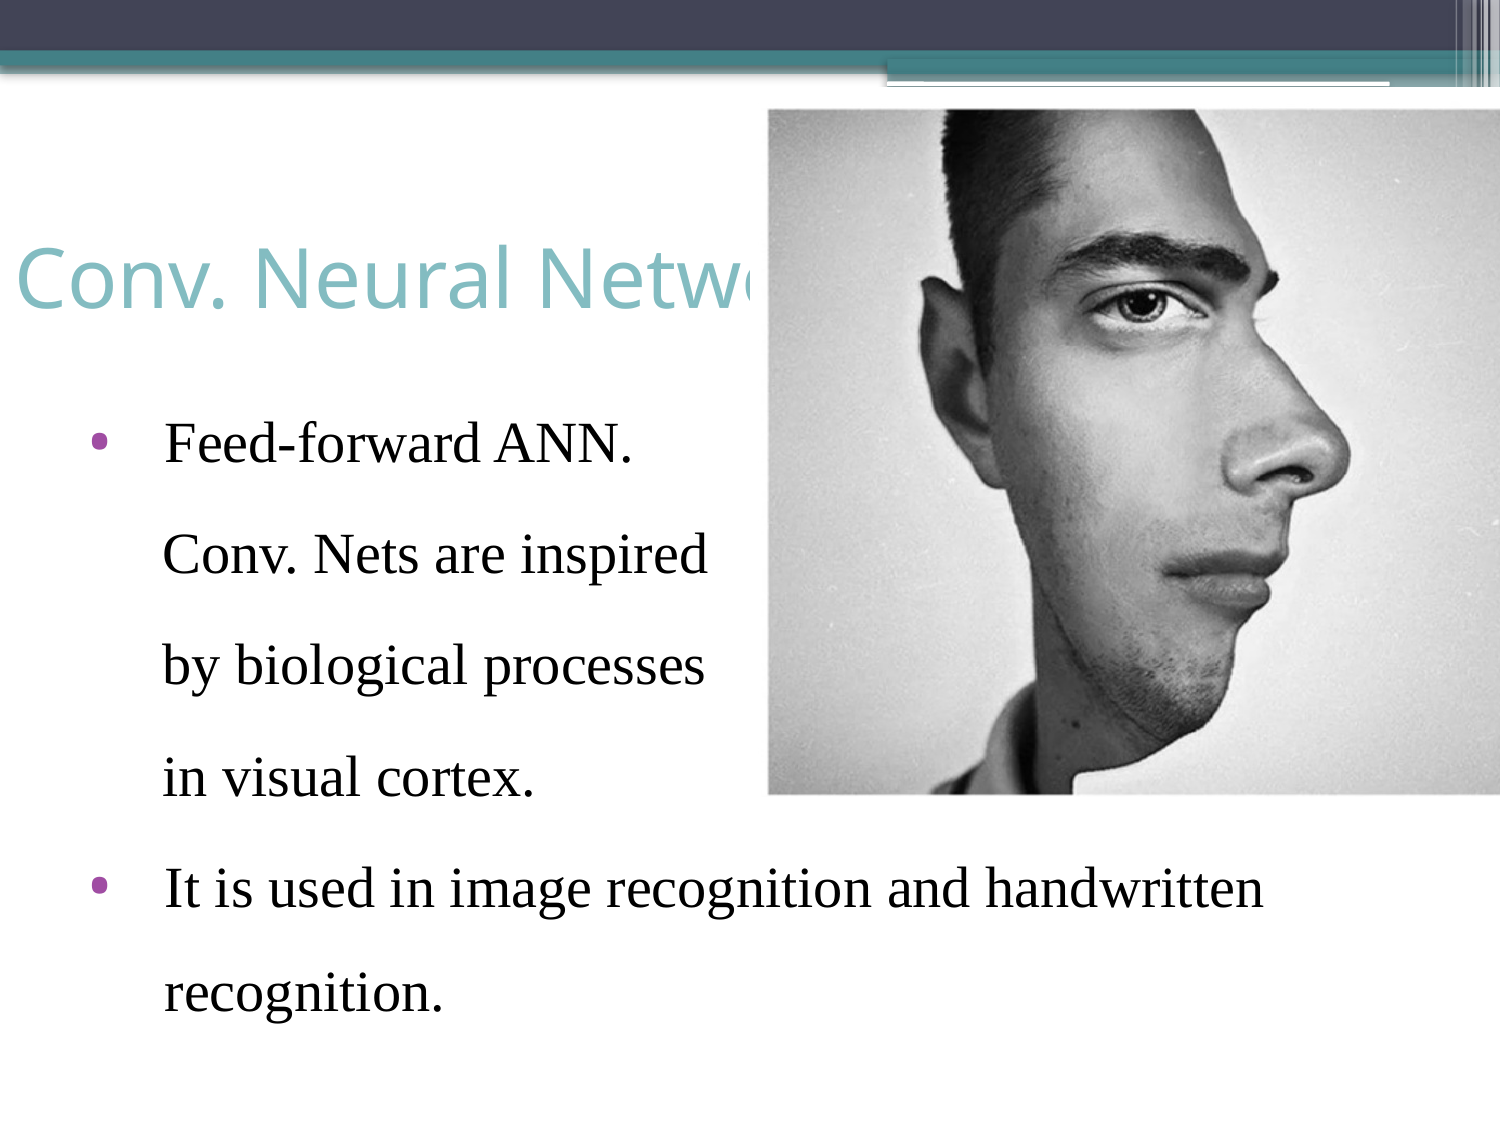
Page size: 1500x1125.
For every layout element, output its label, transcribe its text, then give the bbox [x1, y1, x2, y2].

title Conv. Neural Network [0, 187, 742, 363]
list Feed-forward ANN. Conv. Nets are inspired by biological processes in visual cortex. It is used in image recognition and handwritten recognition. [75, 362, 1425, 1072]
picture [749, 87, 1500, 798]
